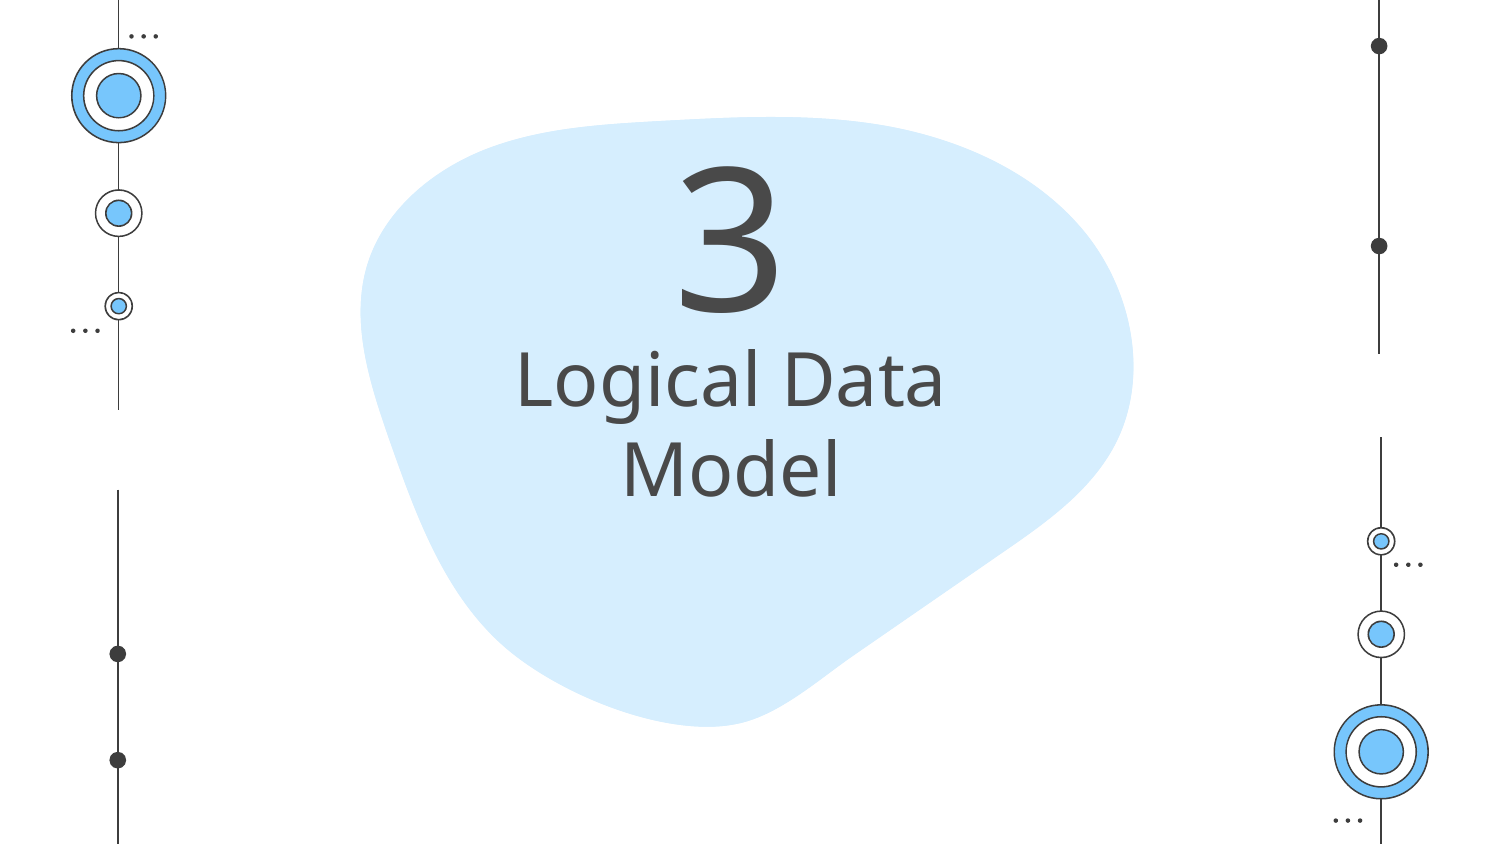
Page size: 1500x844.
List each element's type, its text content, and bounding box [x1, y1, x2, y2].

title 3 [487, 190, 975, 366]
title Logical Data Model [413, 355, 1049, 488]
